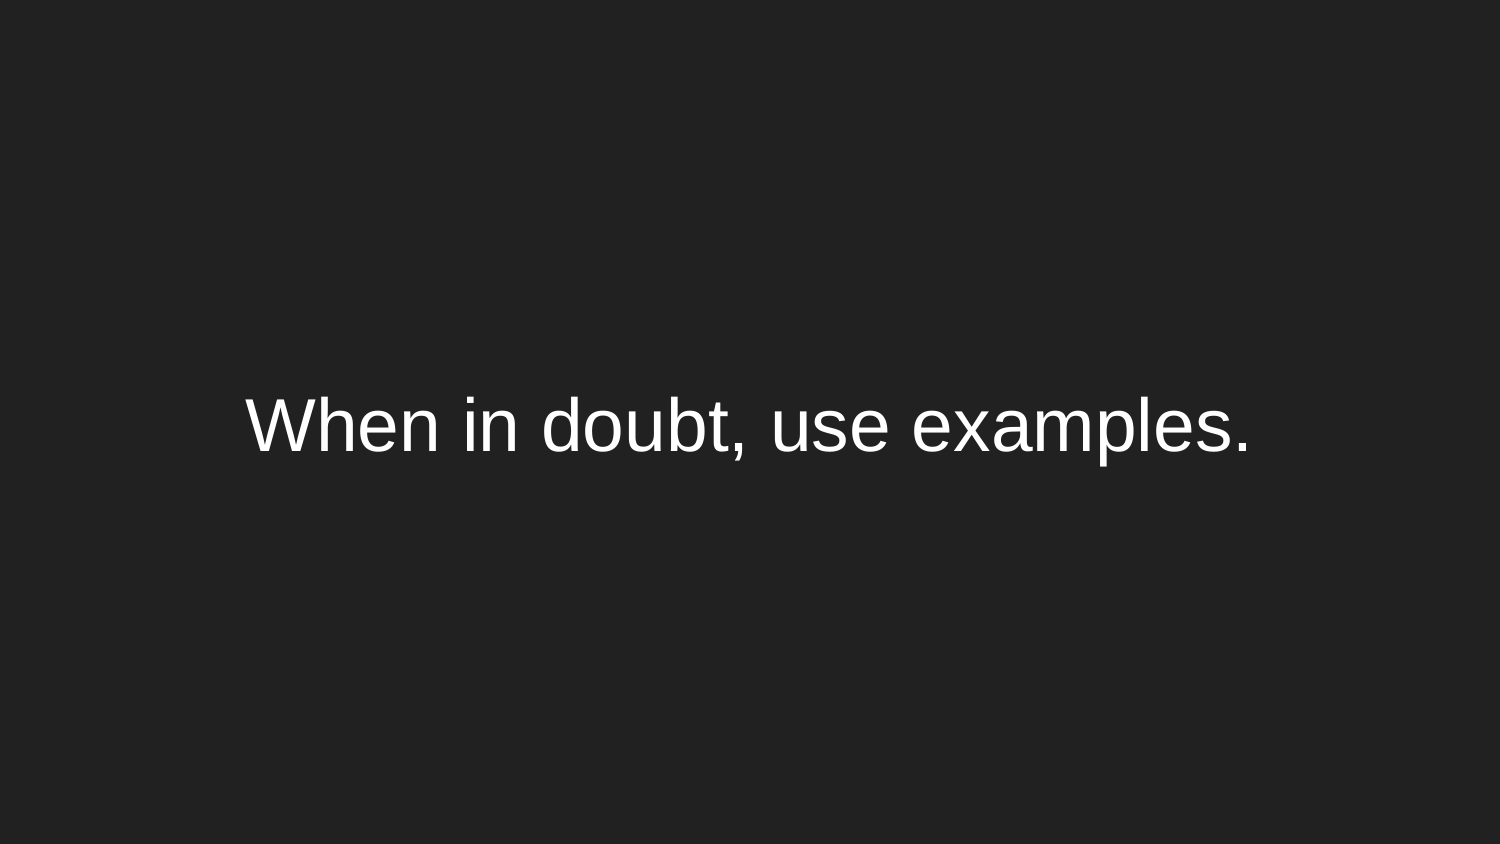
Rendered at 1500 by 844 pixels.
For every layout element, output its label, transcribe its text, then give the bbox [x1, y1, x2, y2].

title When in doubt, use examples. [51, 352, 1449, 491]
